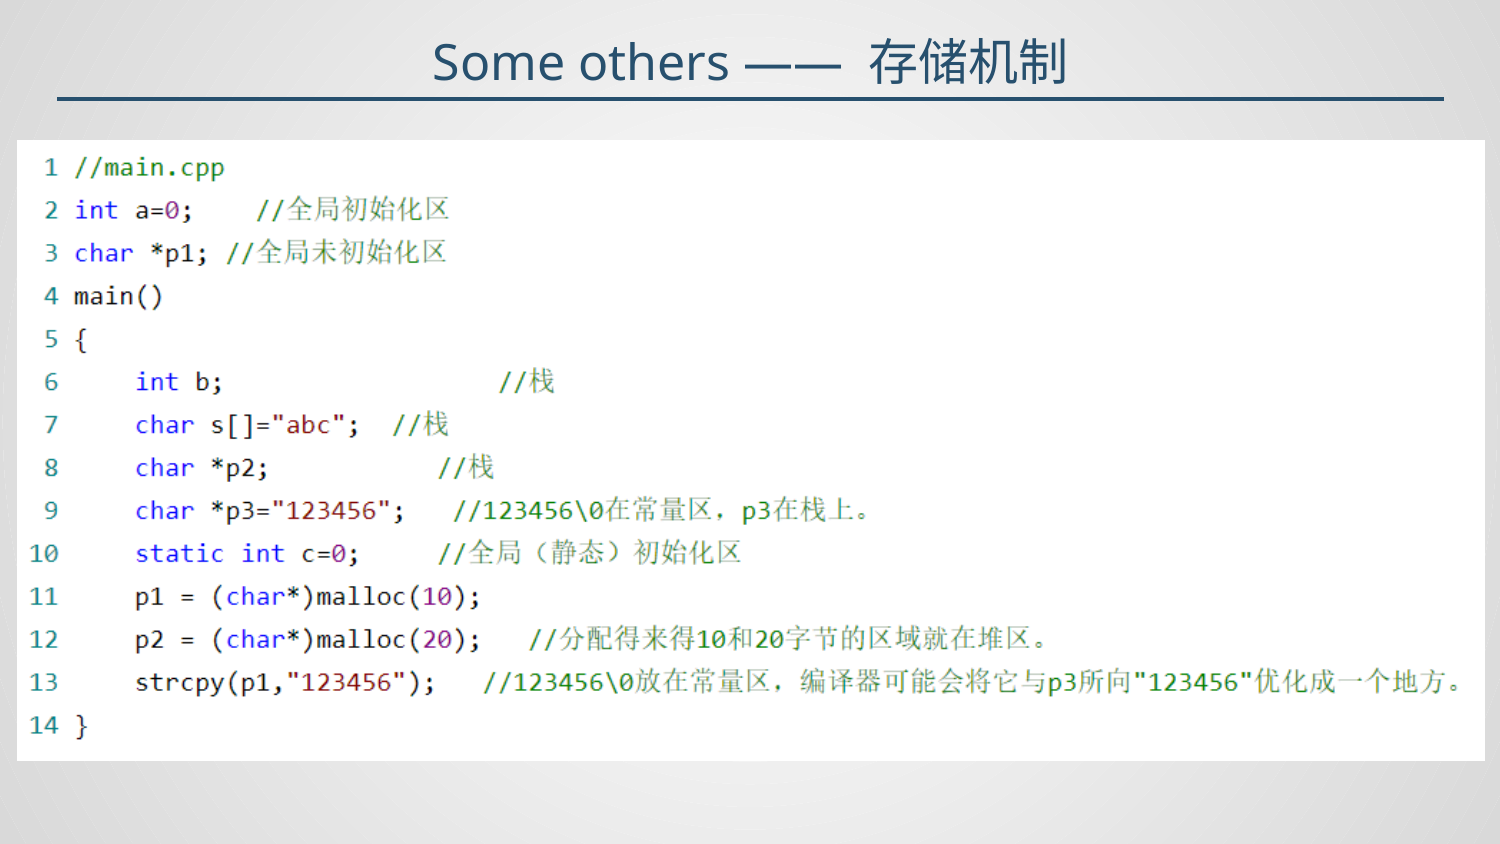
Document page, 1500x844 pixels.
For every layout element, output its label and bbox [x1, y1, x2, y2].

text_box [57, 23, 1445, 99]
picture [16, 140, 1485, 761]
